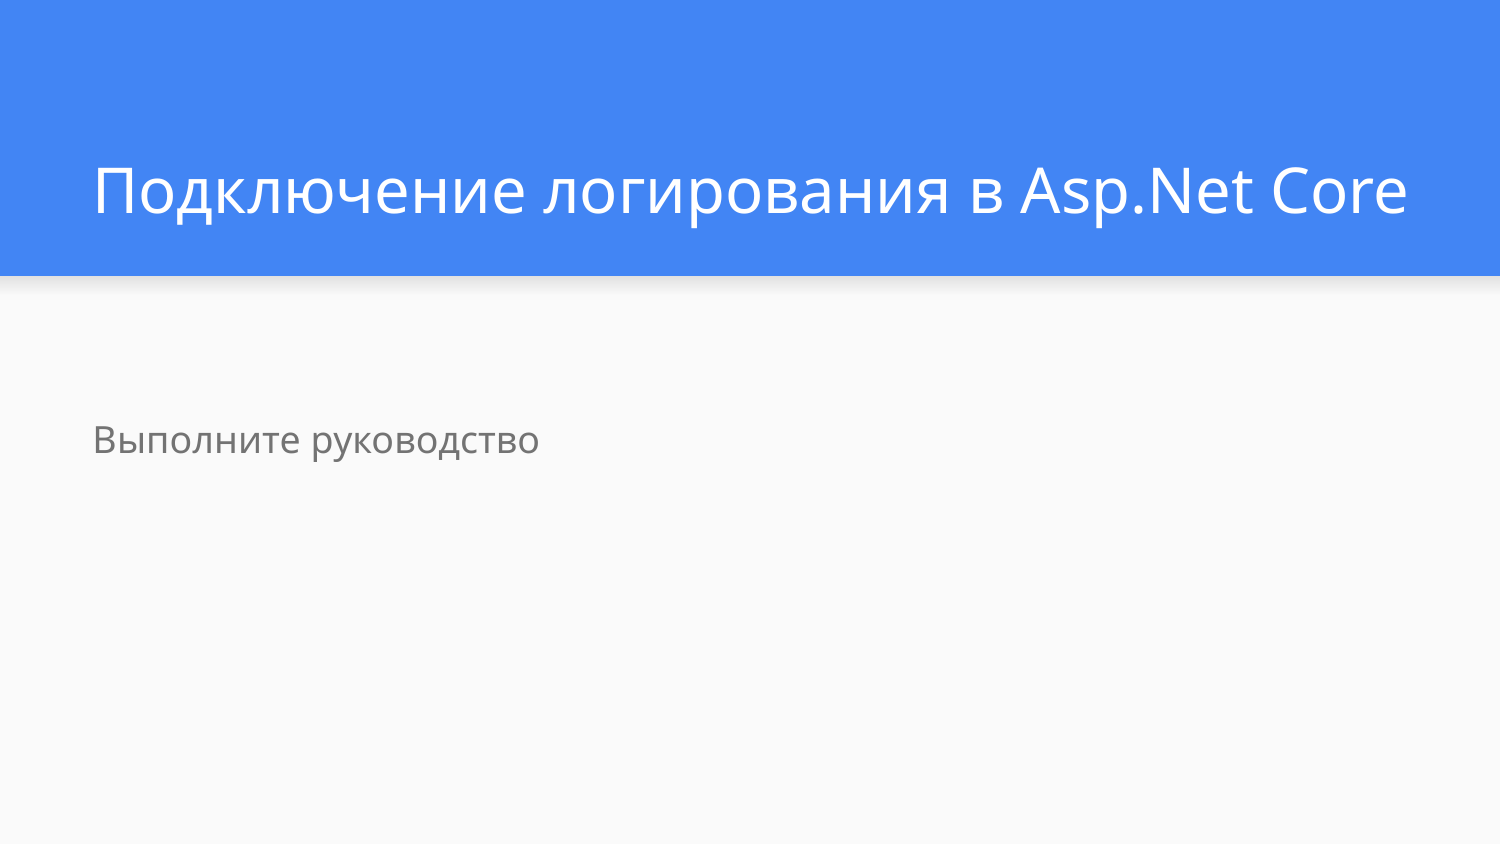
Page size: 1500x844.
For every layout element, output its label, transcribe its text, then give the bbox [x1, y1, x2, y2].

list Выполните руководство [77, 314, 1427, 760]
title Подключение логирования в Asp.Net Core [77, 121, 1427, 248]
